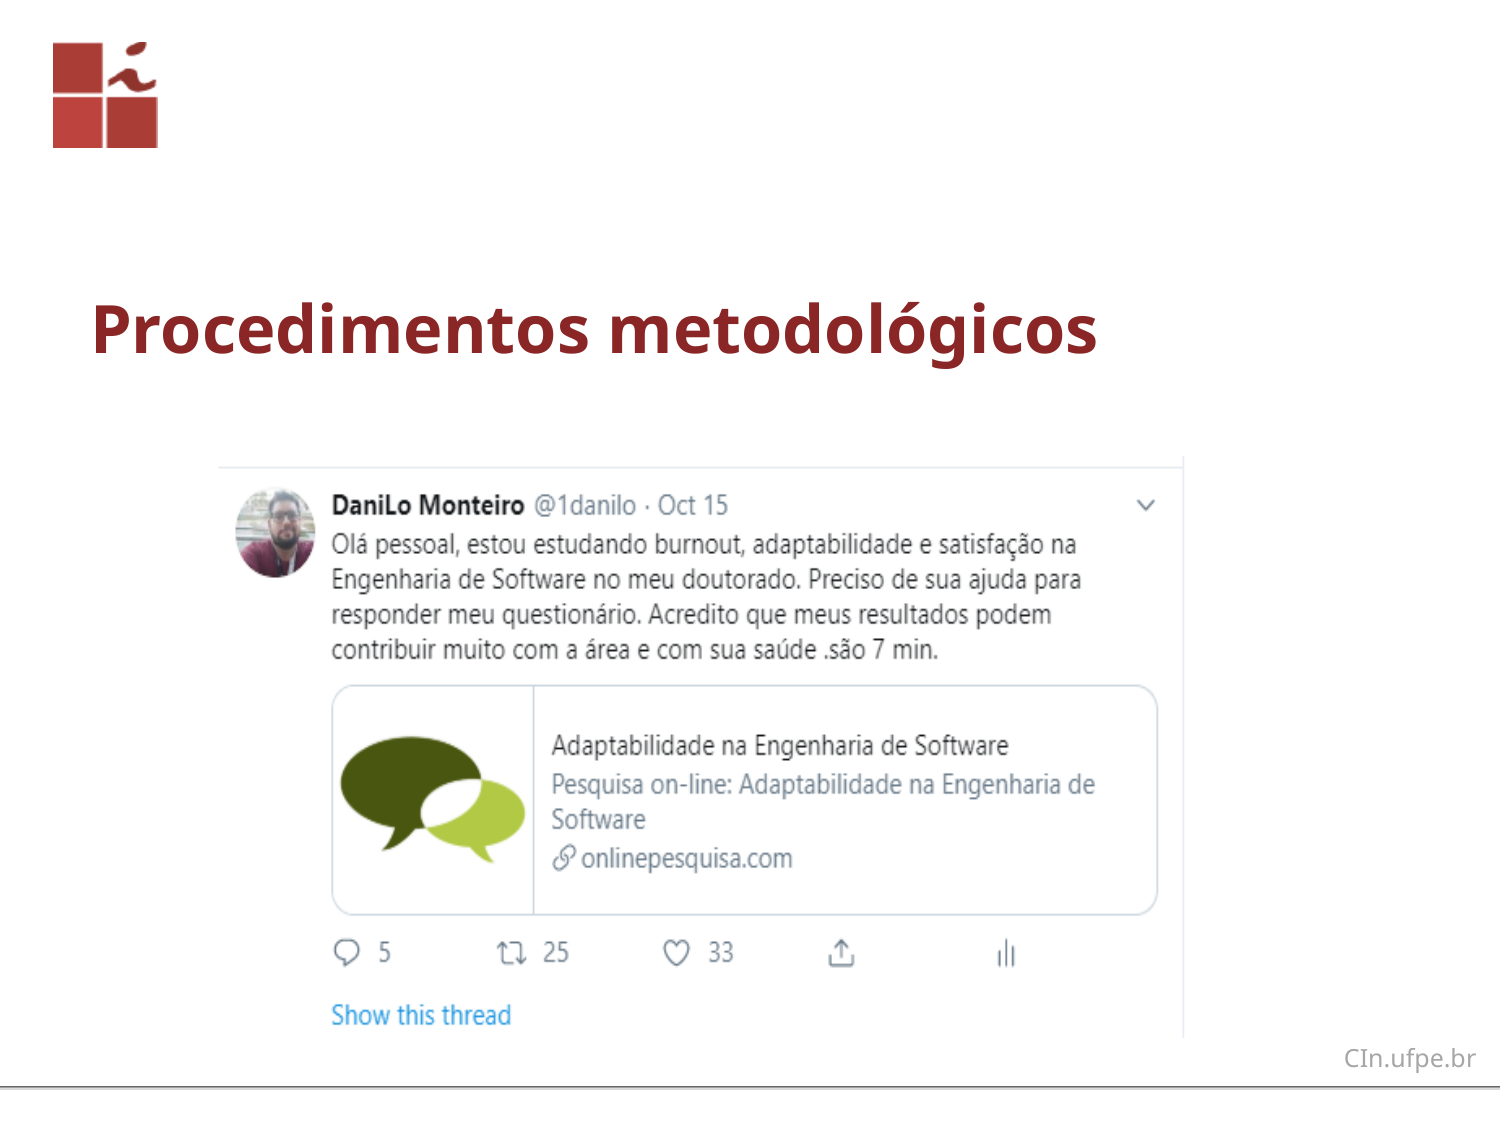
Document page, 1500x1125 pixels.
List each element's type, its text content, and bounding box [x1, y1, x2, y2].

title Procedimentos metodológicos [75, 233, 1425, 421]
picture [218, 455, 1240, 1038]
picture [0, 1086, 1500, 1090]
picture [53, 42, 158, 148]
